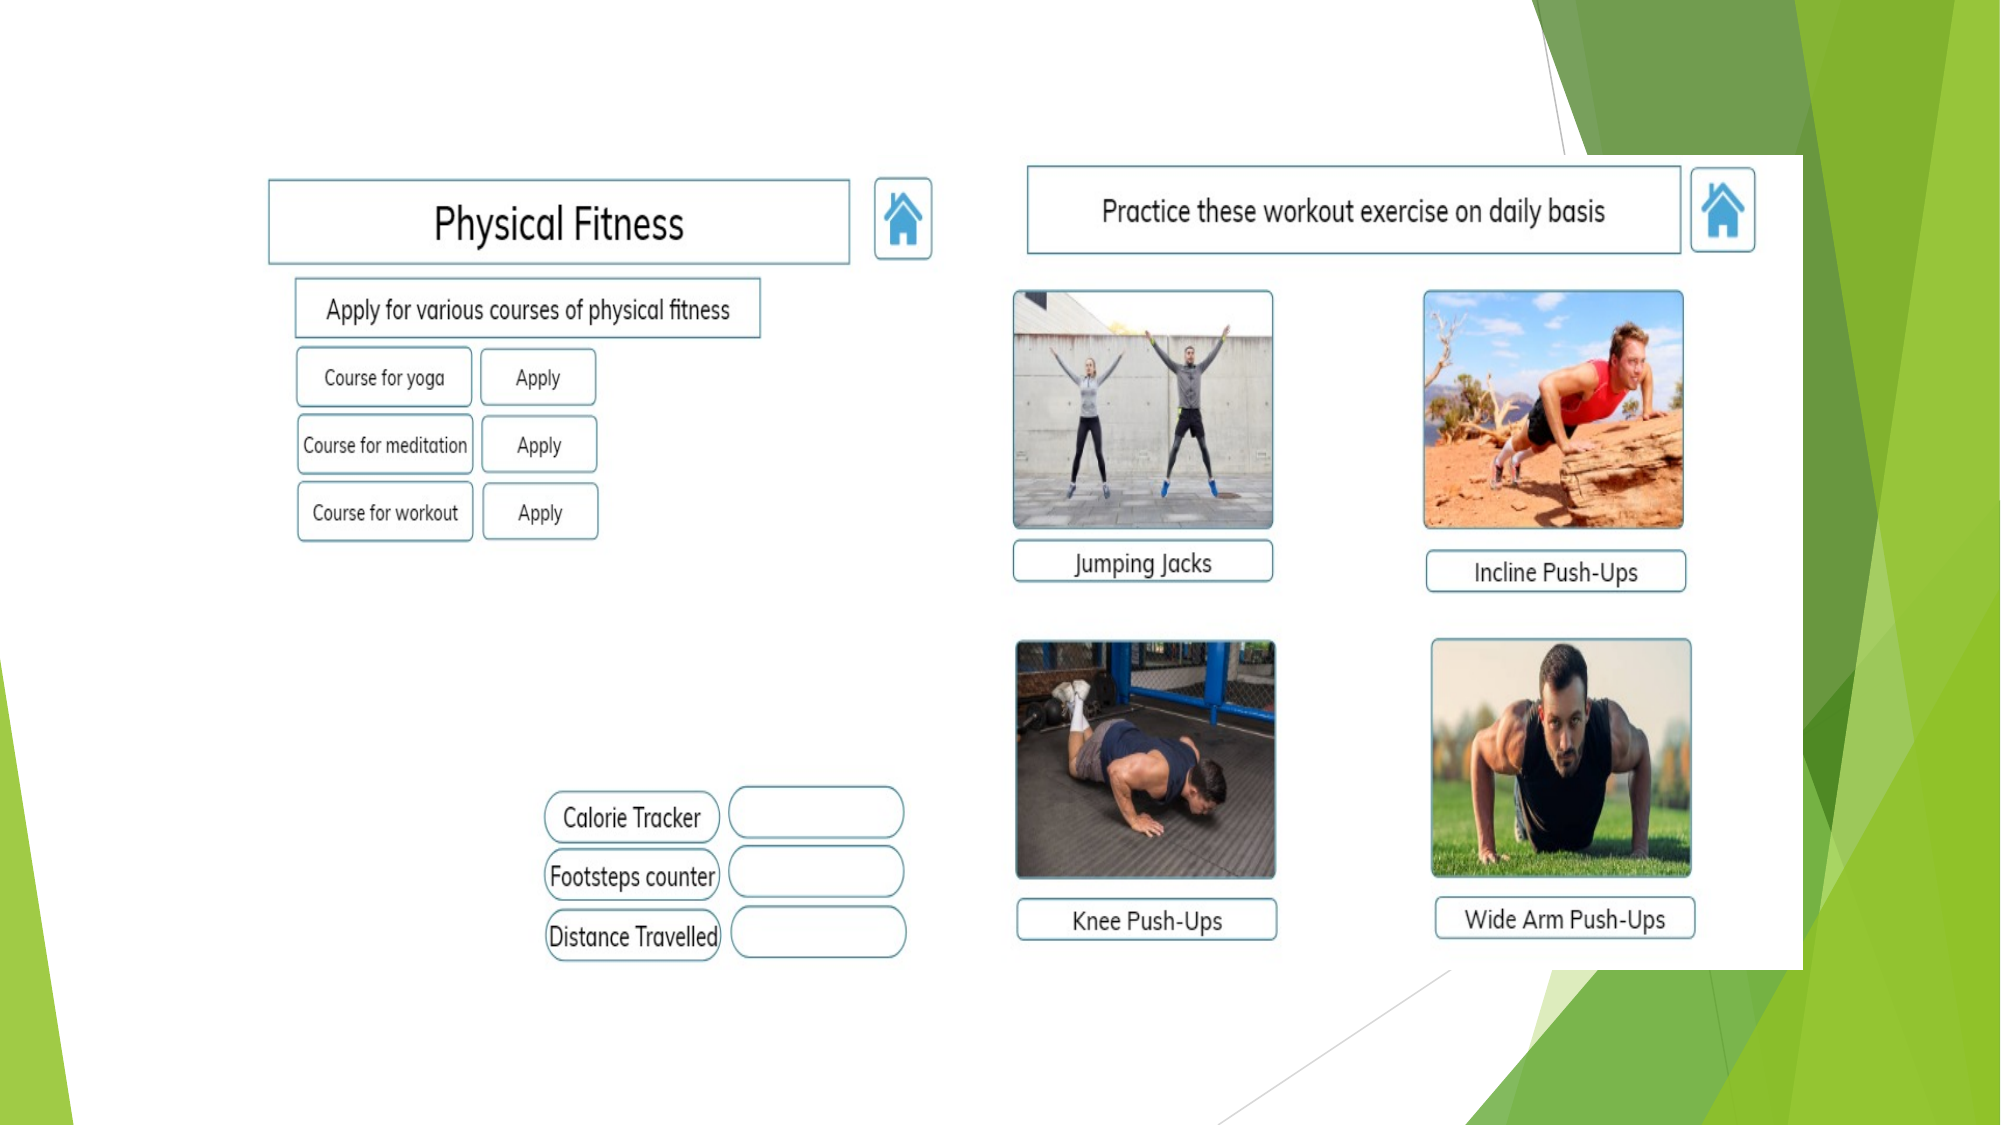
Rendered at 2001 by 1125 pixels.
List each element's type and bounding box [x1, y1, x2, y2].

text_box [196, 154, 1803, 971]
